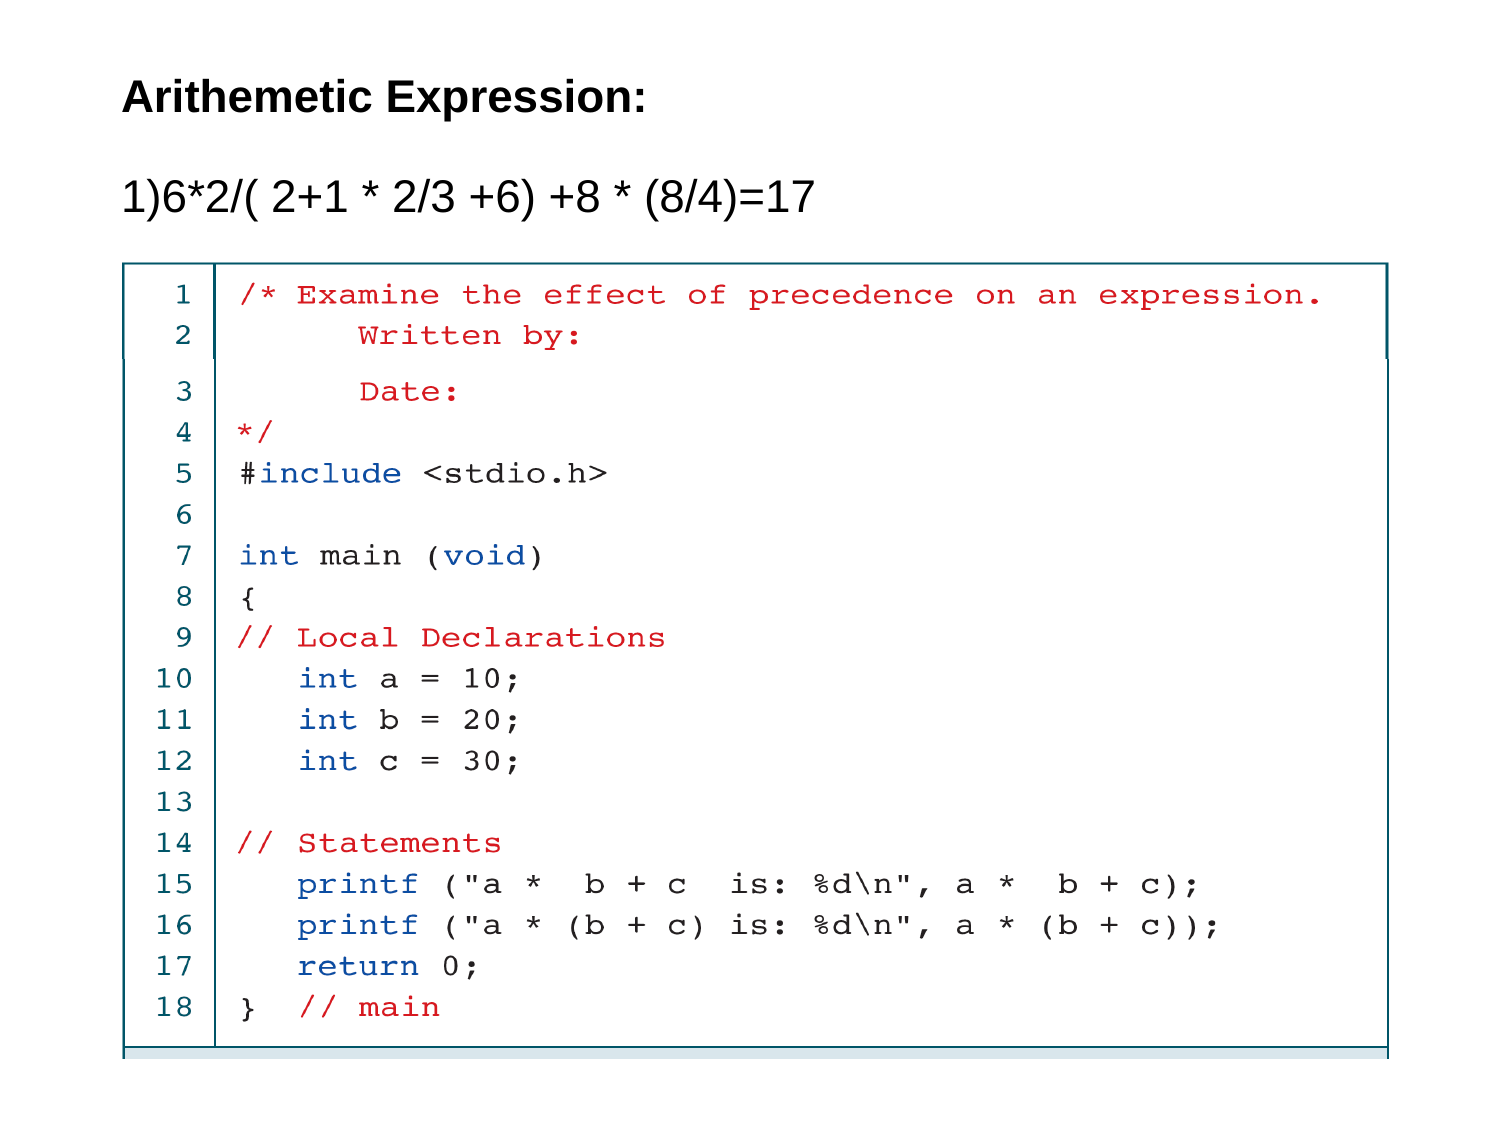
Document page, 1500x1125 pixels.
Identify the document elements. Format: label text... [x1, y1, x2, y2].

text_box Arithemetic Expression: 1)6*2/( 2+1 * 2/3 +6) +8 * (8/4)=17 [106, 58, 1040, 222]
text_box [87, 250, 1412, 1060]
